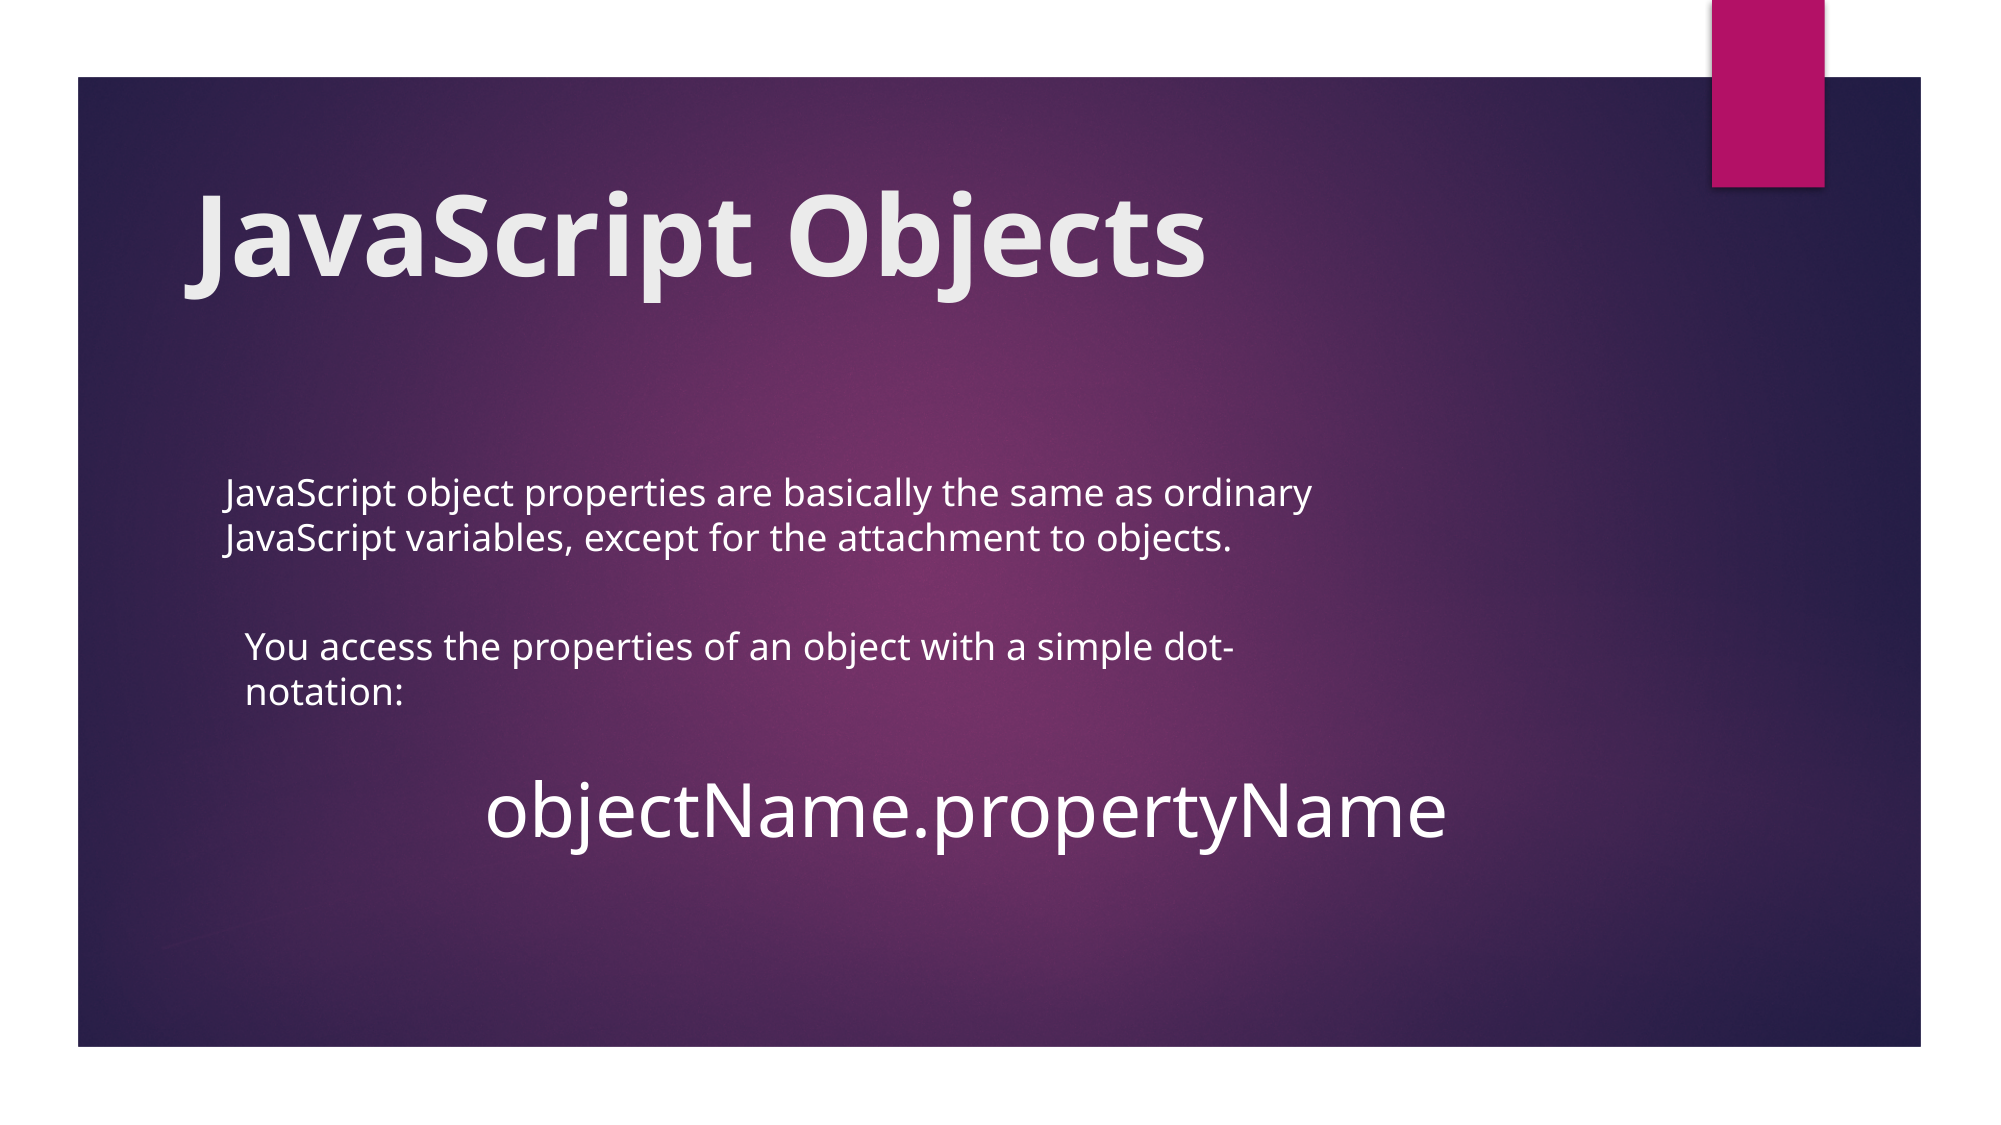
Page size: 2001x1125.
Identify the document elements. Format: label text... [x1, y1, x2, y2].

text_box JavaScript object properties are basically the same as ordinary JavaScript variables, except for the attachment to objects. [210, 462, 1385, 567]
text_box objectName.propertyName [469, 755, 1559, 861]
text_box You access the properties of an object with a simple dot-notation: [229, 615, 1404, 721]
title JavaScript Objects [178, 125, 1269, 307]
